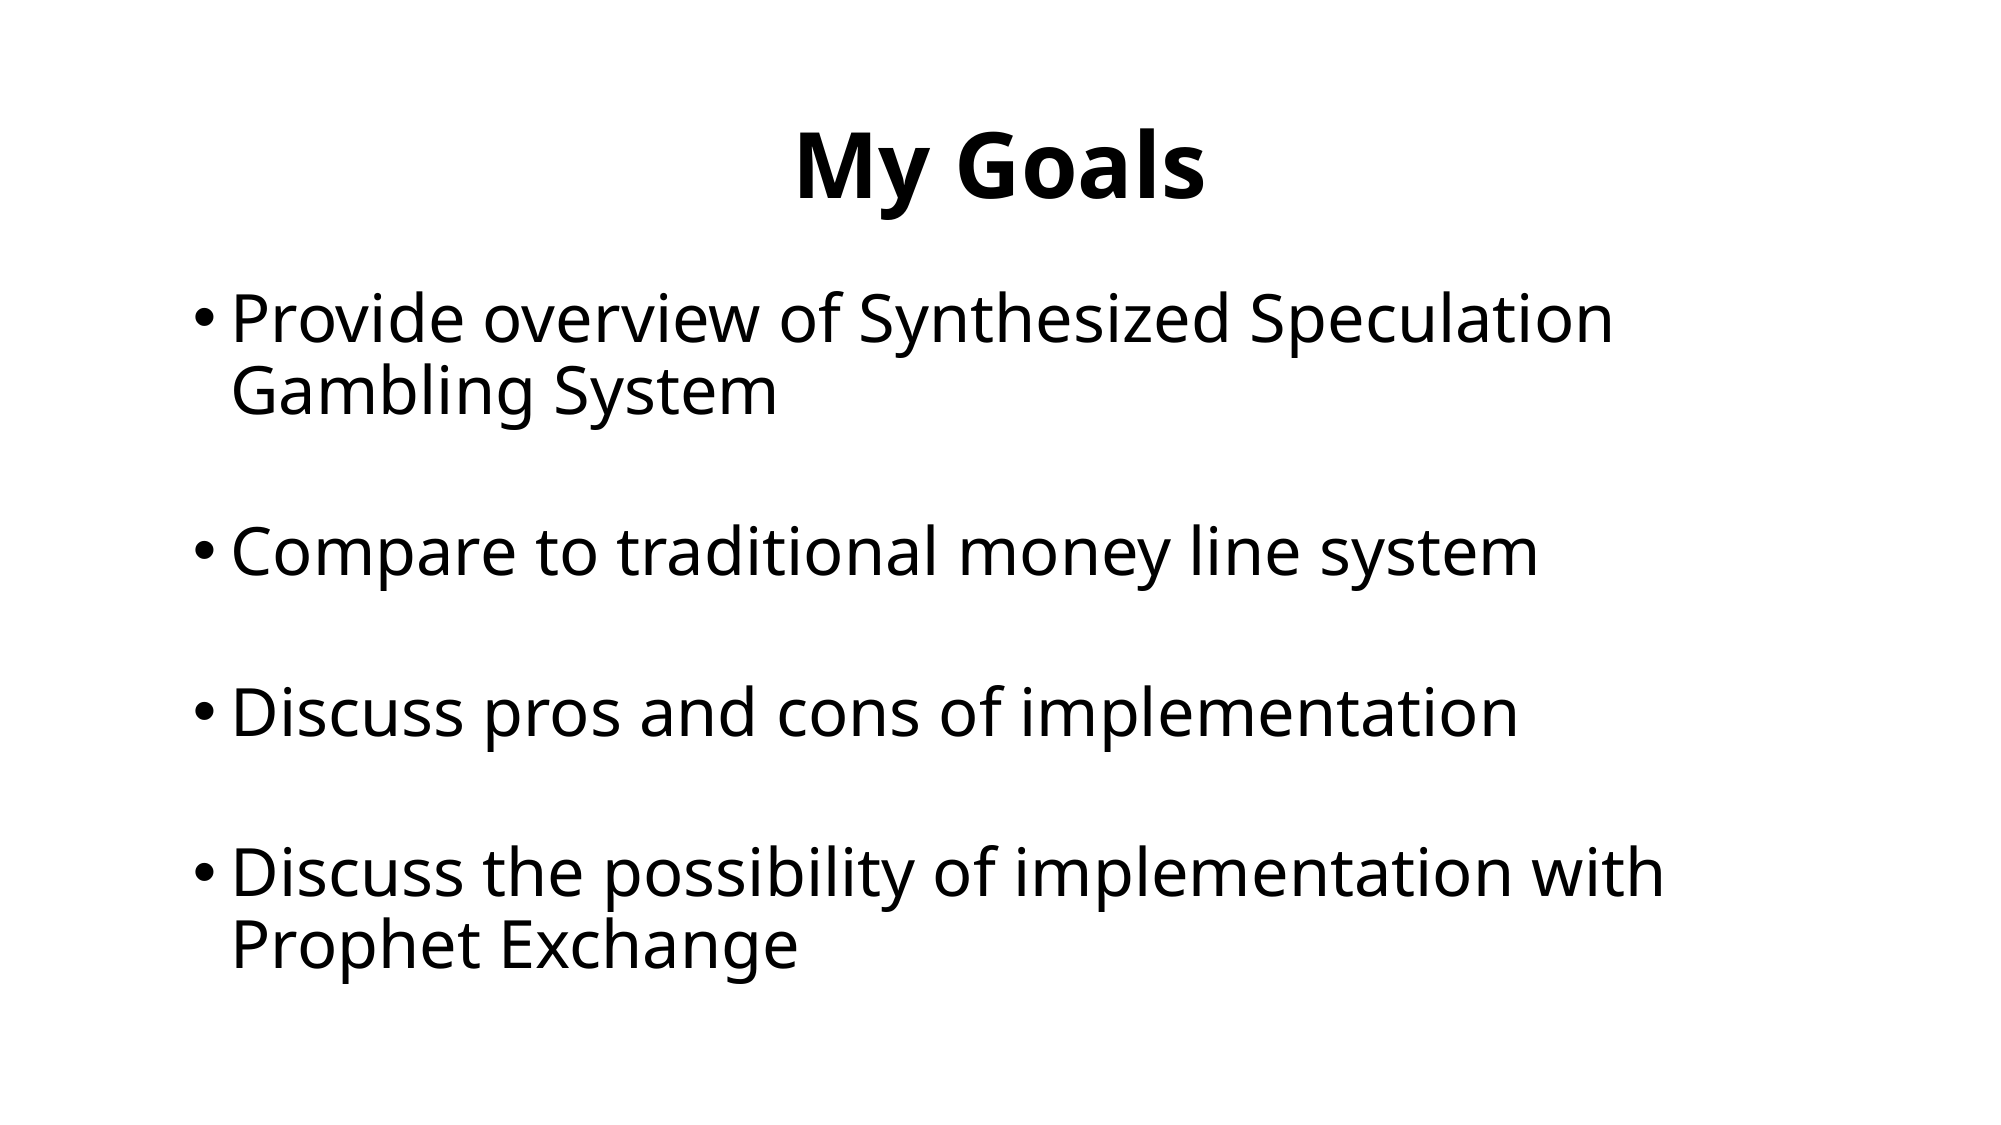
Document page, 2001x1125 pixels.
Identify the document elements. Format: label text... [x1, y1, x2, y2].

title My Goals [137, 59, 1863, 278]
list Provide overview of Synthesized Speculation Gambling System Compare to traditional money line system Discuss pros and cons of implementation Discuss the possibility of implementation with Prophet Exchange [177, 277, 1903, 992]
